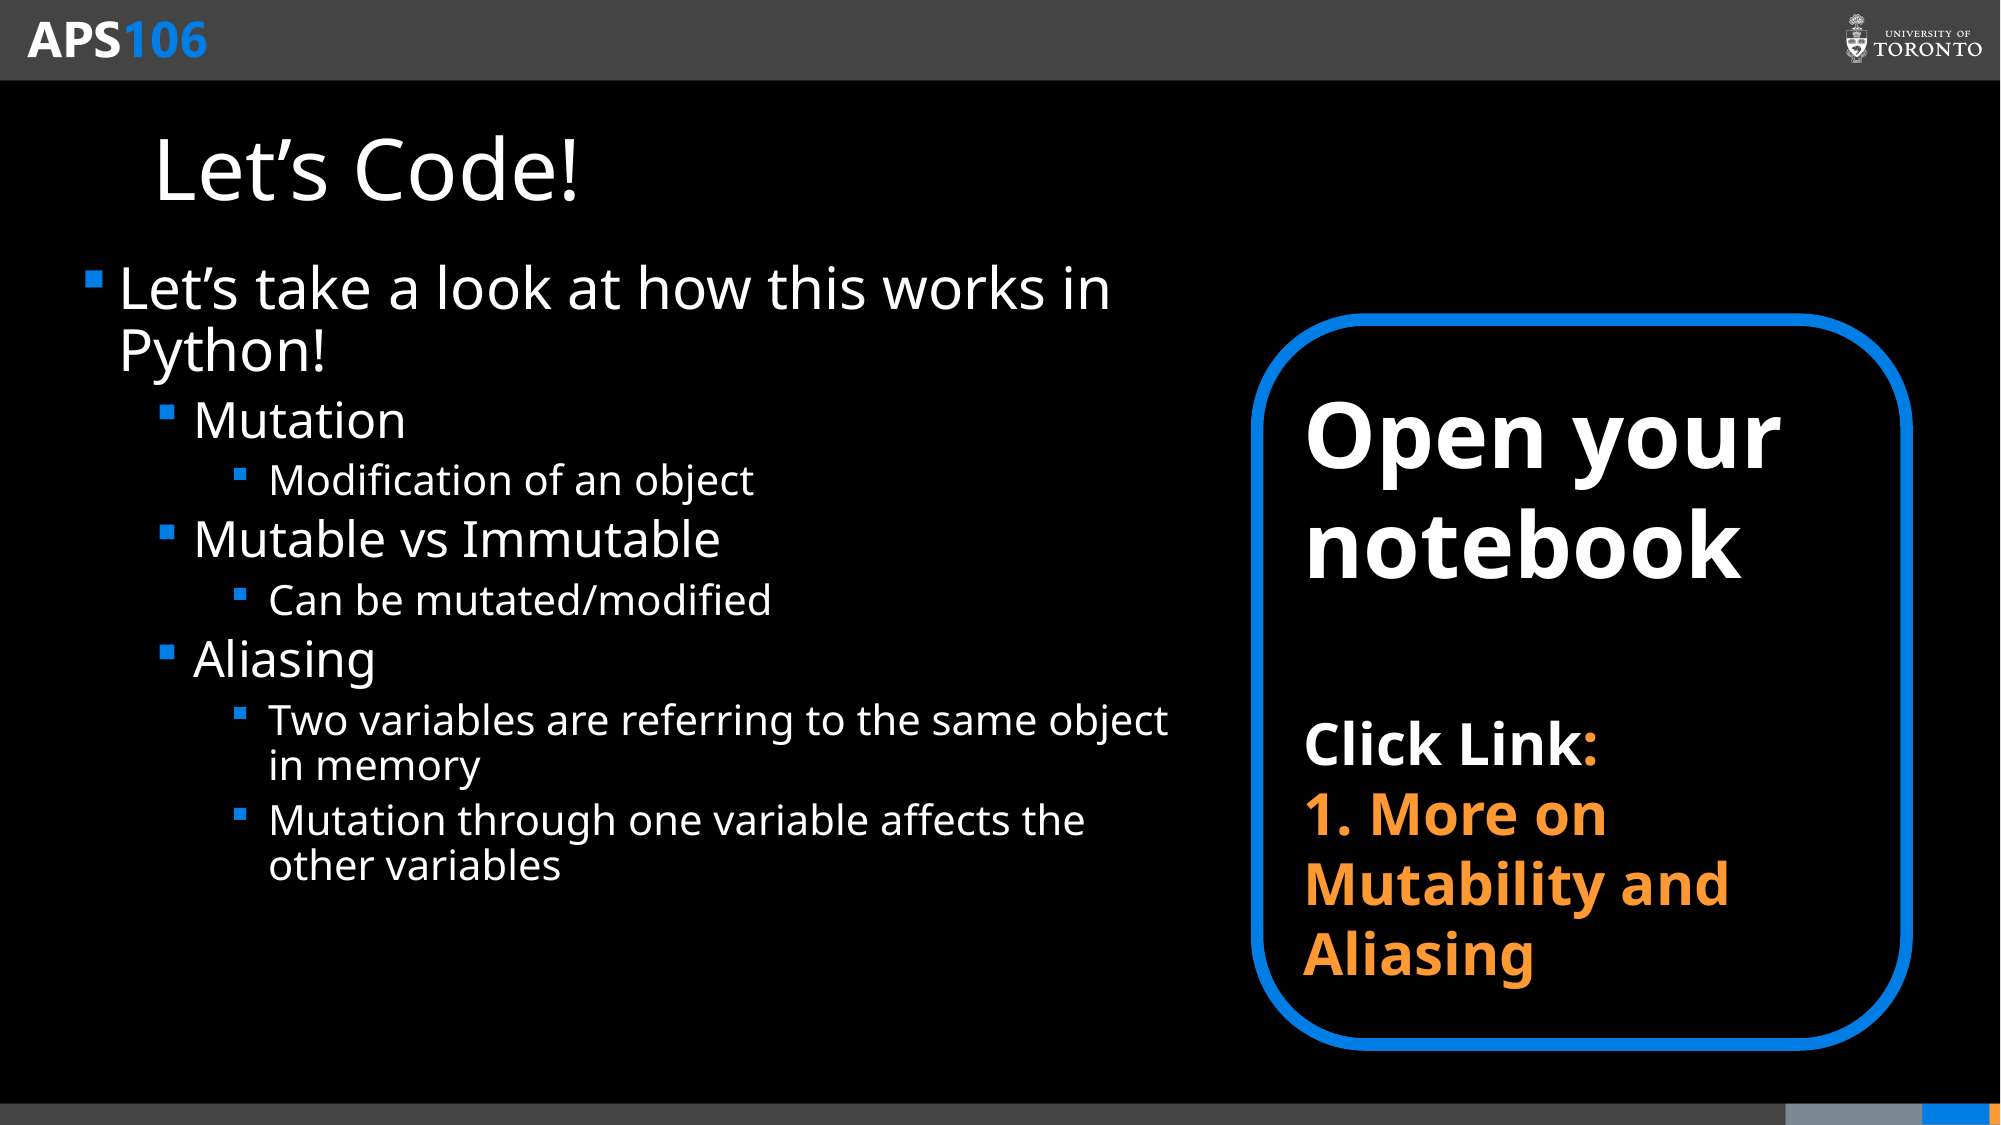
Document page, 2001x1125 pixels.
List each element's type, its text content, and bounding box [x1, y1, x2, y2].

picture [0, 0, 2001, 1125]
text_box Open your notebook Click Link: 1. More on Mutability and Aliasing [1256, 318, 1908, 1046]
list Let’s take a look at how this works in Python! Mutation Modification of an object Mutable vs Immutable Can be mutated/modified Aliasing Two variables are referring to the same object in memory Mutation through one variable affects the other variables [65, 251, 1219, 1045]
title Let’s Code! [137, 119, 1863, 227]
